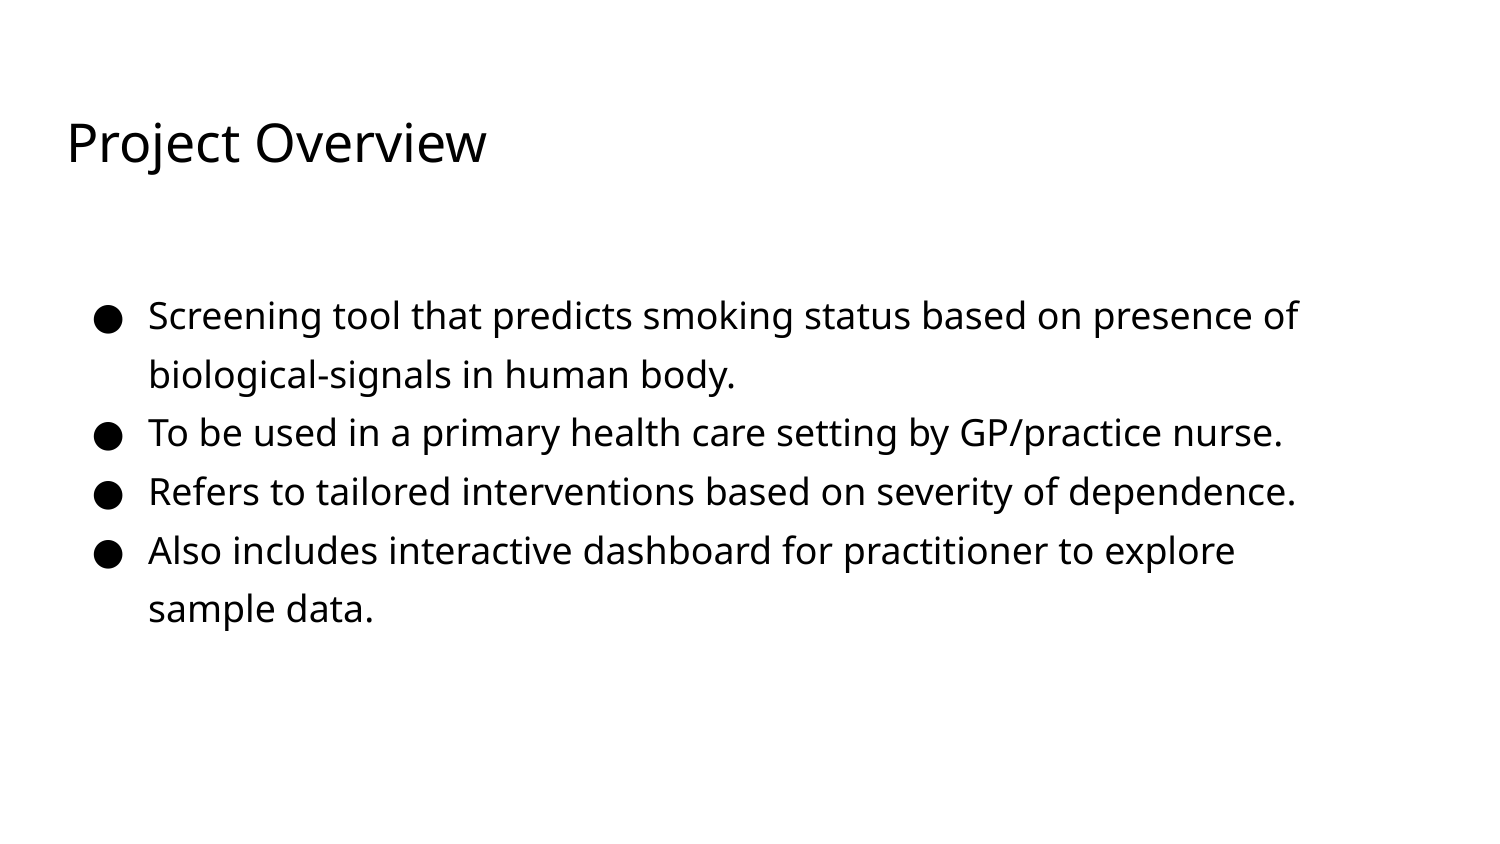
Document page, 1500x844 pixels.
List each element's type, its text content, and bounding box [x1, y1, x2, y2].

title Project Overview [51, 103, 1449, 189]
list Screening tool that predicts smoking status based on presence of biological-signals in human body. To be used in a primary health care setting by GP/practice nurse. Refers to tailored interventions based on severity of dependence. Also includes interactive dashboard for practitioner to explore sample data. [58, 189, 1358, 768]
